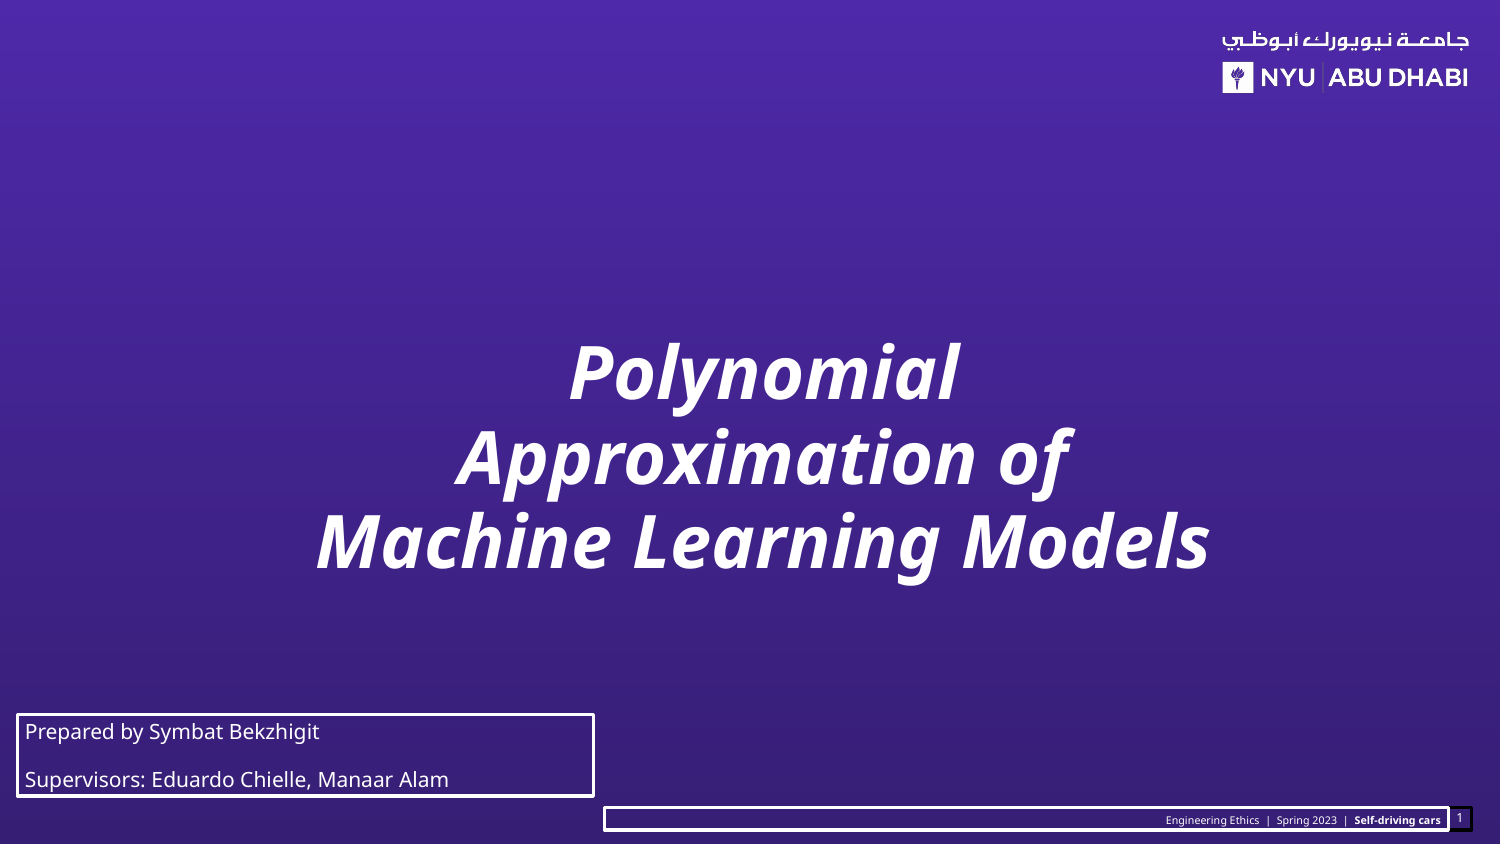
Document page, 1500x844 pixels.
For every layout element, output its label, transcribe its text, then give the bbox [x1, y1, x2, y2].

picture [1222, 31, 1469, 96]
list Polynomial Approximation of Machine Learning Models [277, 183, 1223, 735]
slide_number 1 [1450, 806, 1473, 832]
list Engineering Ethics | Spring 2023 | Self-driving cars [603, 806, 1450, 832]
list Prepared by Symbat Bekzhigit Supervisors: Eduardo Chielle, Manaar Alam [16, 713, 595, 798]
